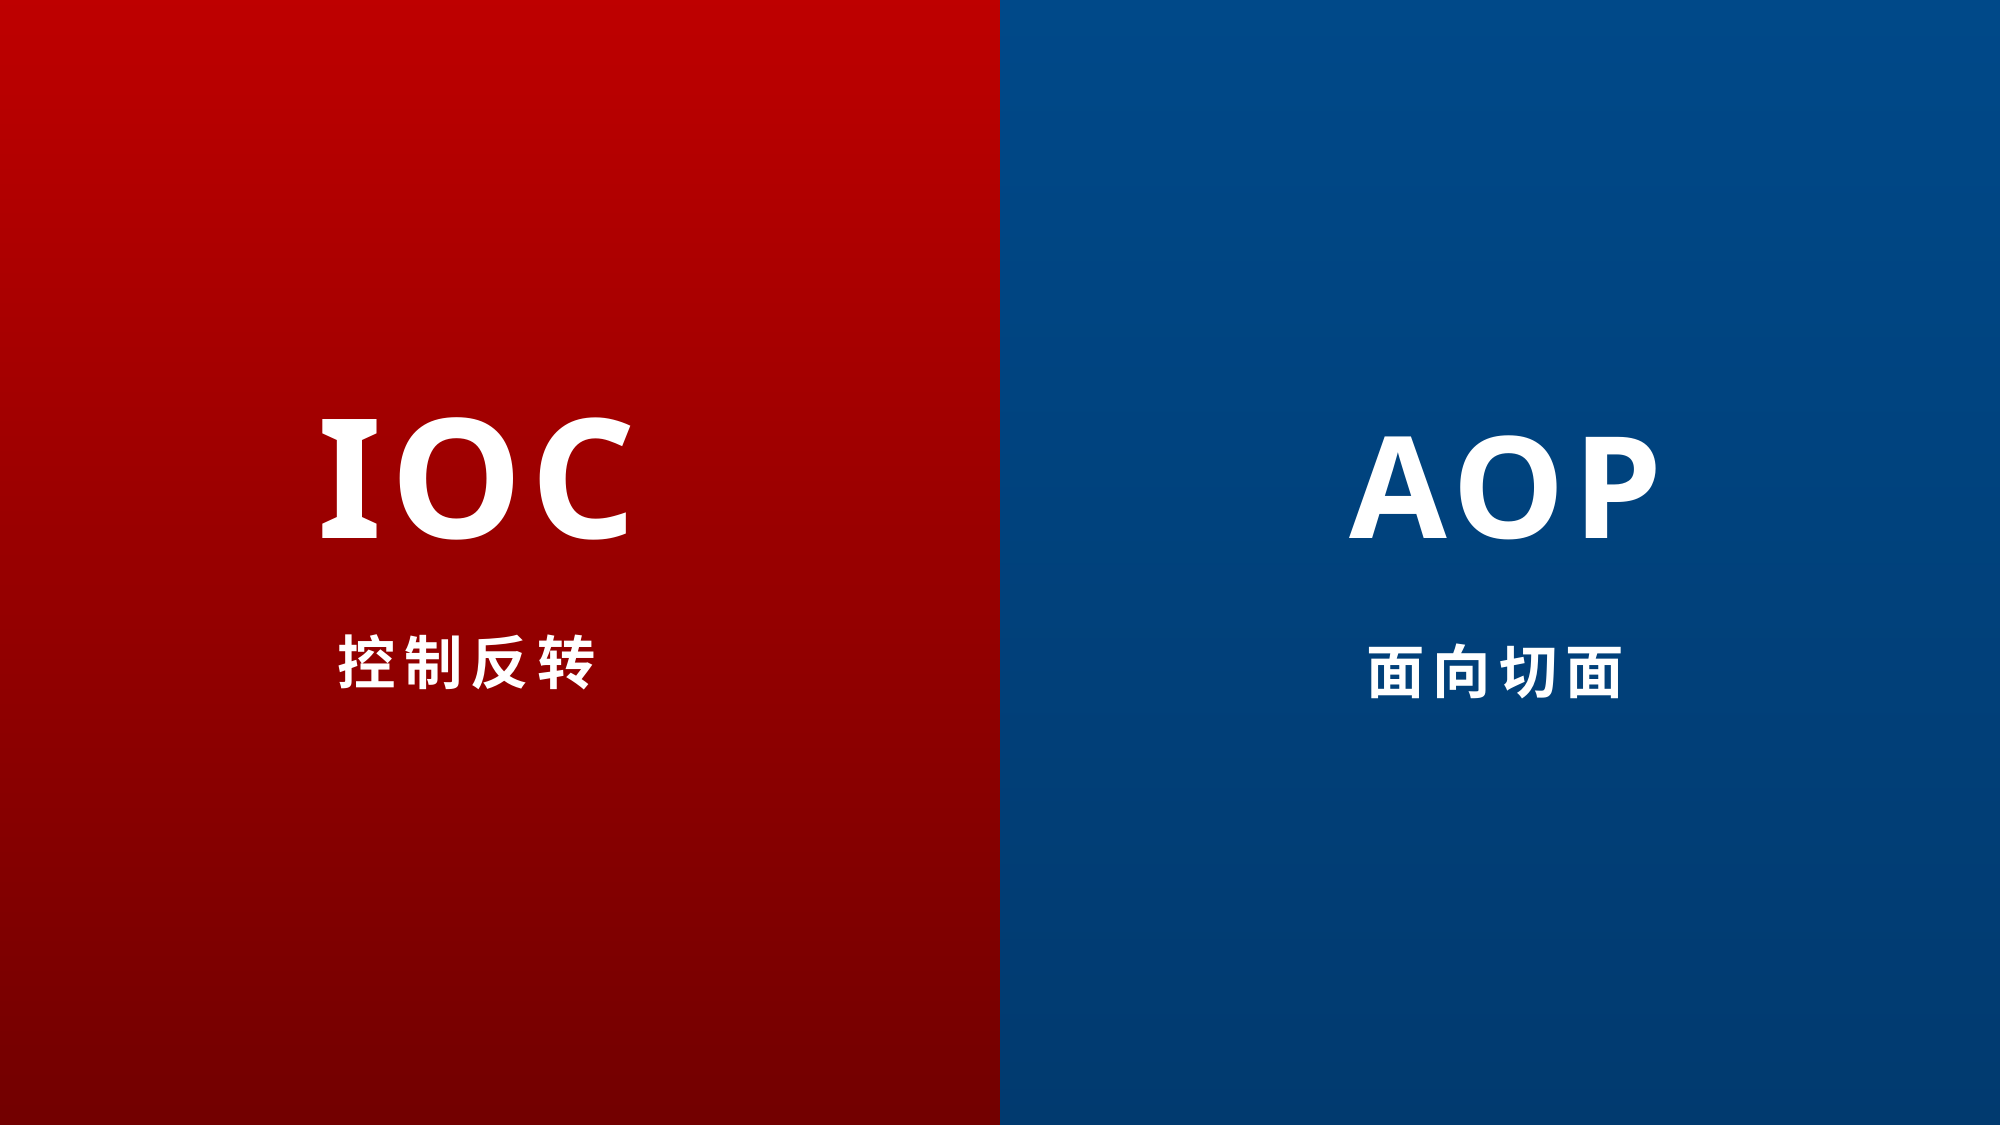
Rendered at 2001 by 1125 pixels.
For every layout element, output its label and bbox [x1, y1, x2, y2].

text_box [236, 325, 719, 701]
text_box [1264, 335, 1748, 711]
